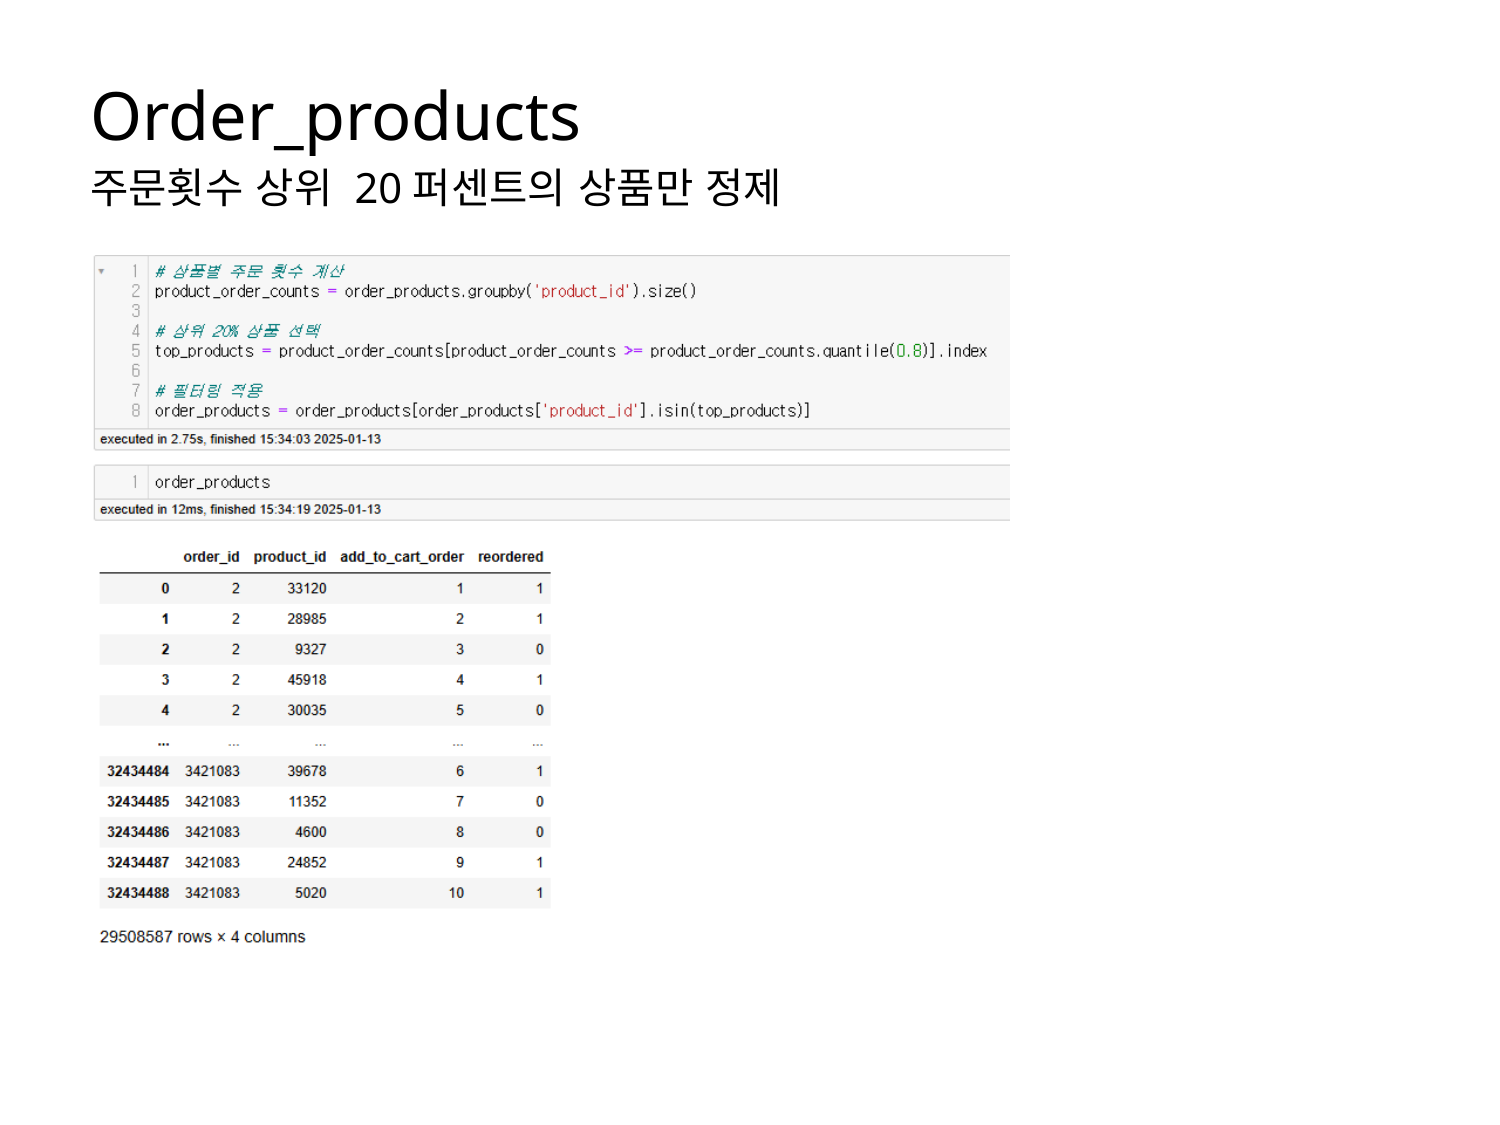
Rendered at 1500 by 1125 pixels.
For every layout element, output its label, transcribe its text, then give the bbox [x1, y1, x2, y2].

picture [88, 255, 1011, 954]
list Order_products 주문횟수 상위 20퍼센트의 상품만 정제 [75, 66, 1425, 232]
